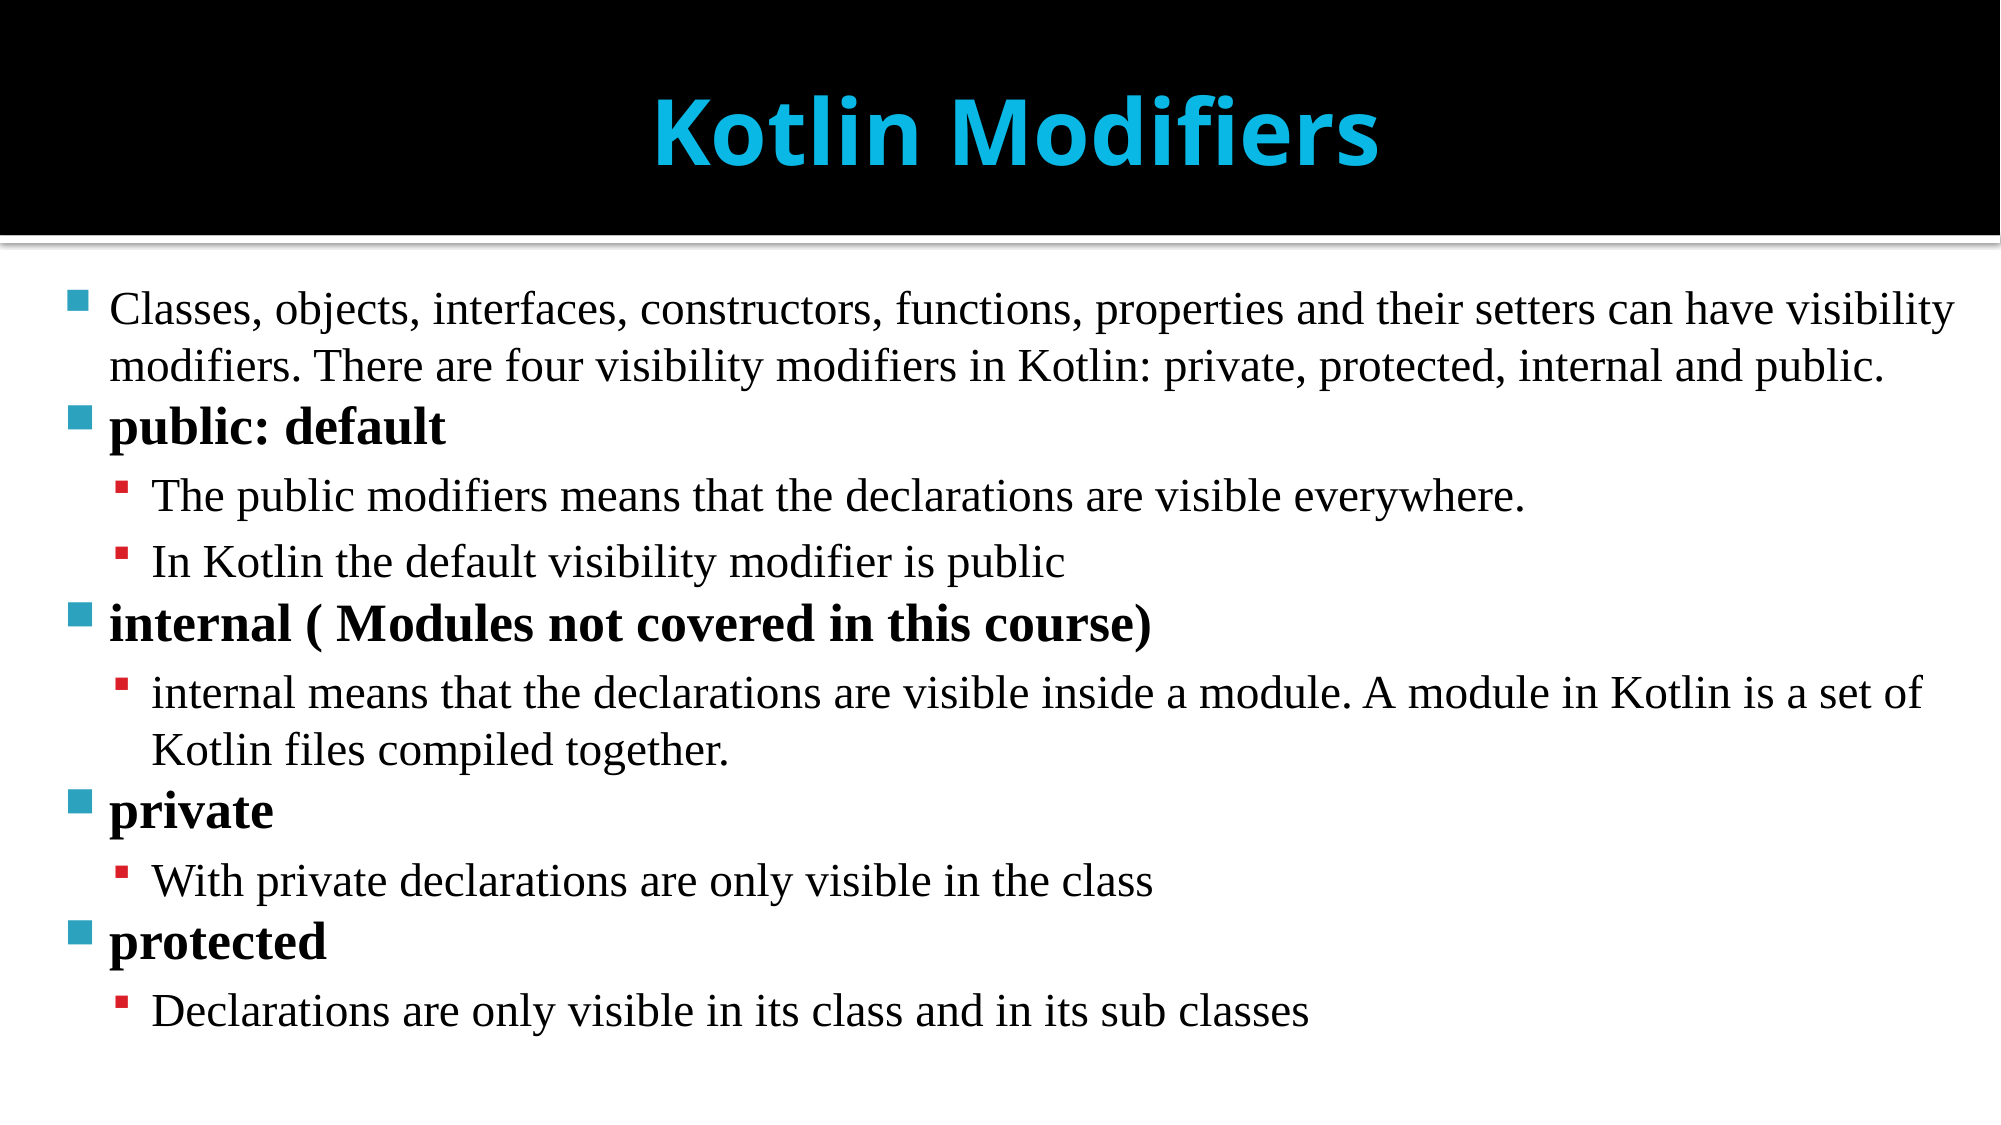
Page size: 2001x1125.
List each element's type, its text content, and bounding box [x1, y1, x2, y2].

title Kotlin Modifiers [99, 25, 1900, 231]
list Classes, objects, interfaces, constructors, functions, properties and their setters can have visibility modifiers. There are four visibility modifiers in Kotlin: private, protected, internal and public. public: default The public modifiers means that the declarations are visible everywhere. In Kotlin the default visibility modifier is public internal ( Modules not covered in this course) internal means that the declarations are visible inside a module. A module in Kotlin is a set of Kotlin files compiled together. private With private declarations are only visible in the class protected Declarations are only visible in its class and in its sub classes [37, 262, 1975, 1110]
